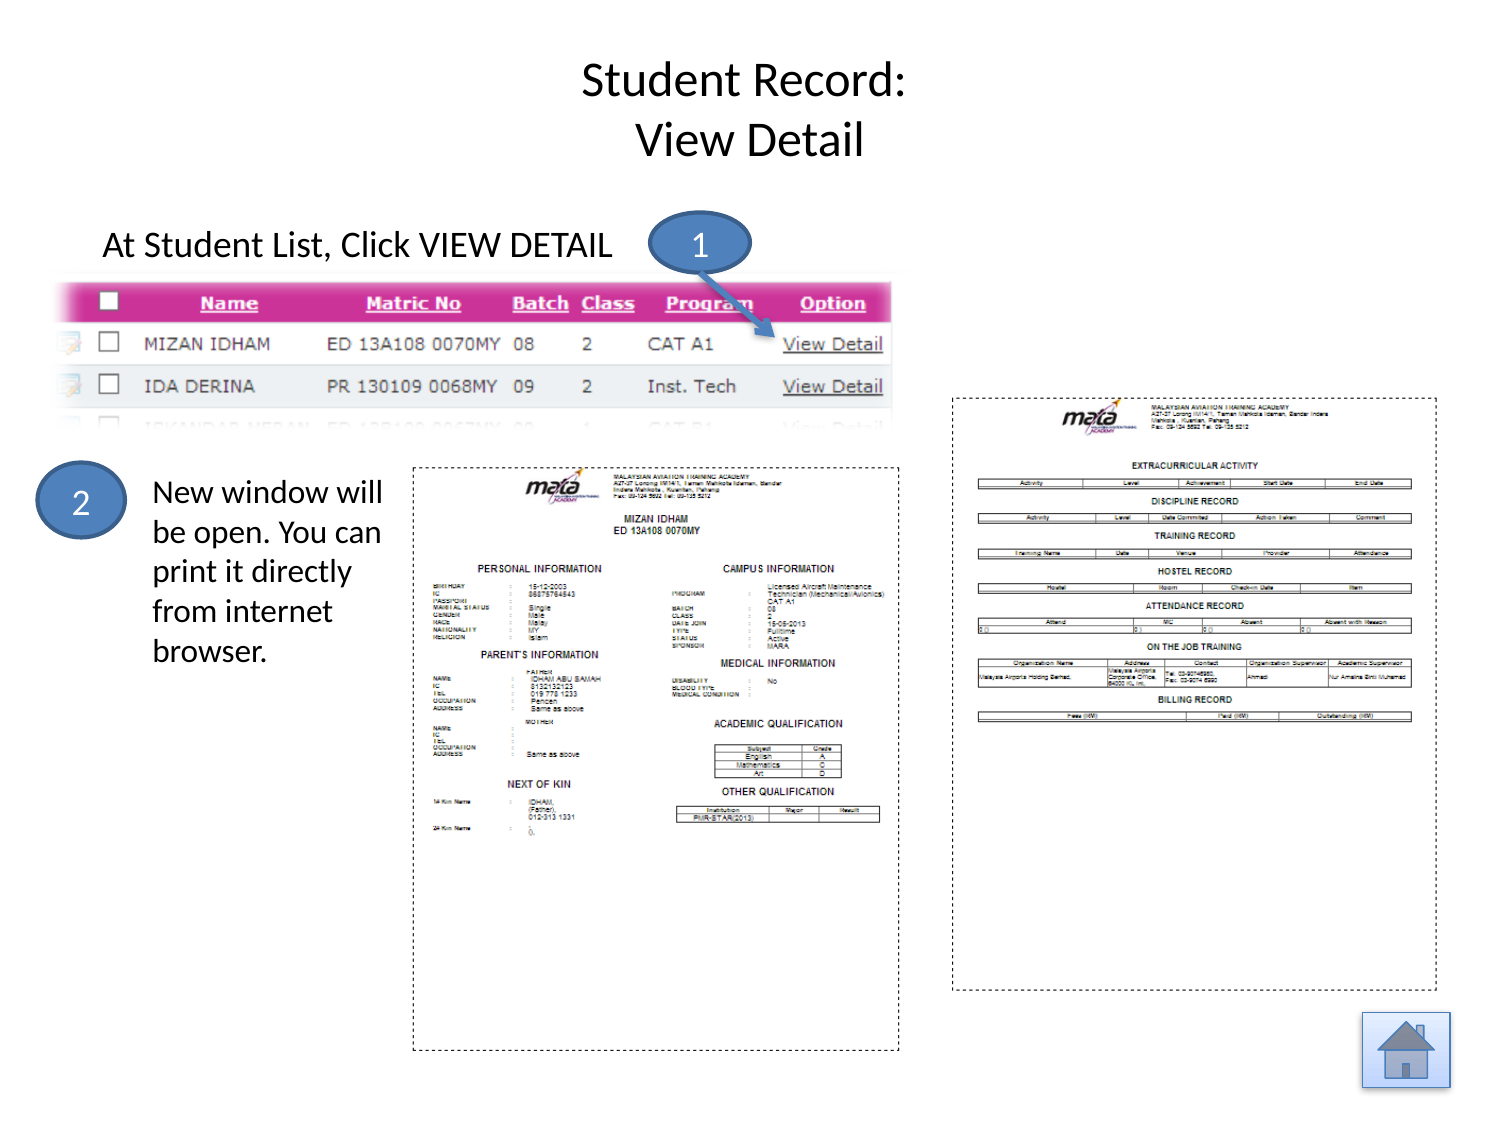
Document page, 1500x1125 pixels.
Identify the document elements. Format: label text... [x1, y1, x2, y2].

text_box [1362, 1012, 1451, 1088]
title Student Record: View Detail [75, 12, 1425, 200]
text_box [704, 267, 771, 343]
picture [399, 462, 913, 1069]
text_box 2 [35, 460, 128, 540]
text_box 1 [683, 210, 753, 260]
text_box At Student List, Click VIEW DETAIL [87, 212, 713, 260]
picture [937, 374, 1441, 995]
picture [49, 262, 910, 430]
text_box New window will be open. You can print it directly from internet browser. [137, 462, 397, 677]
